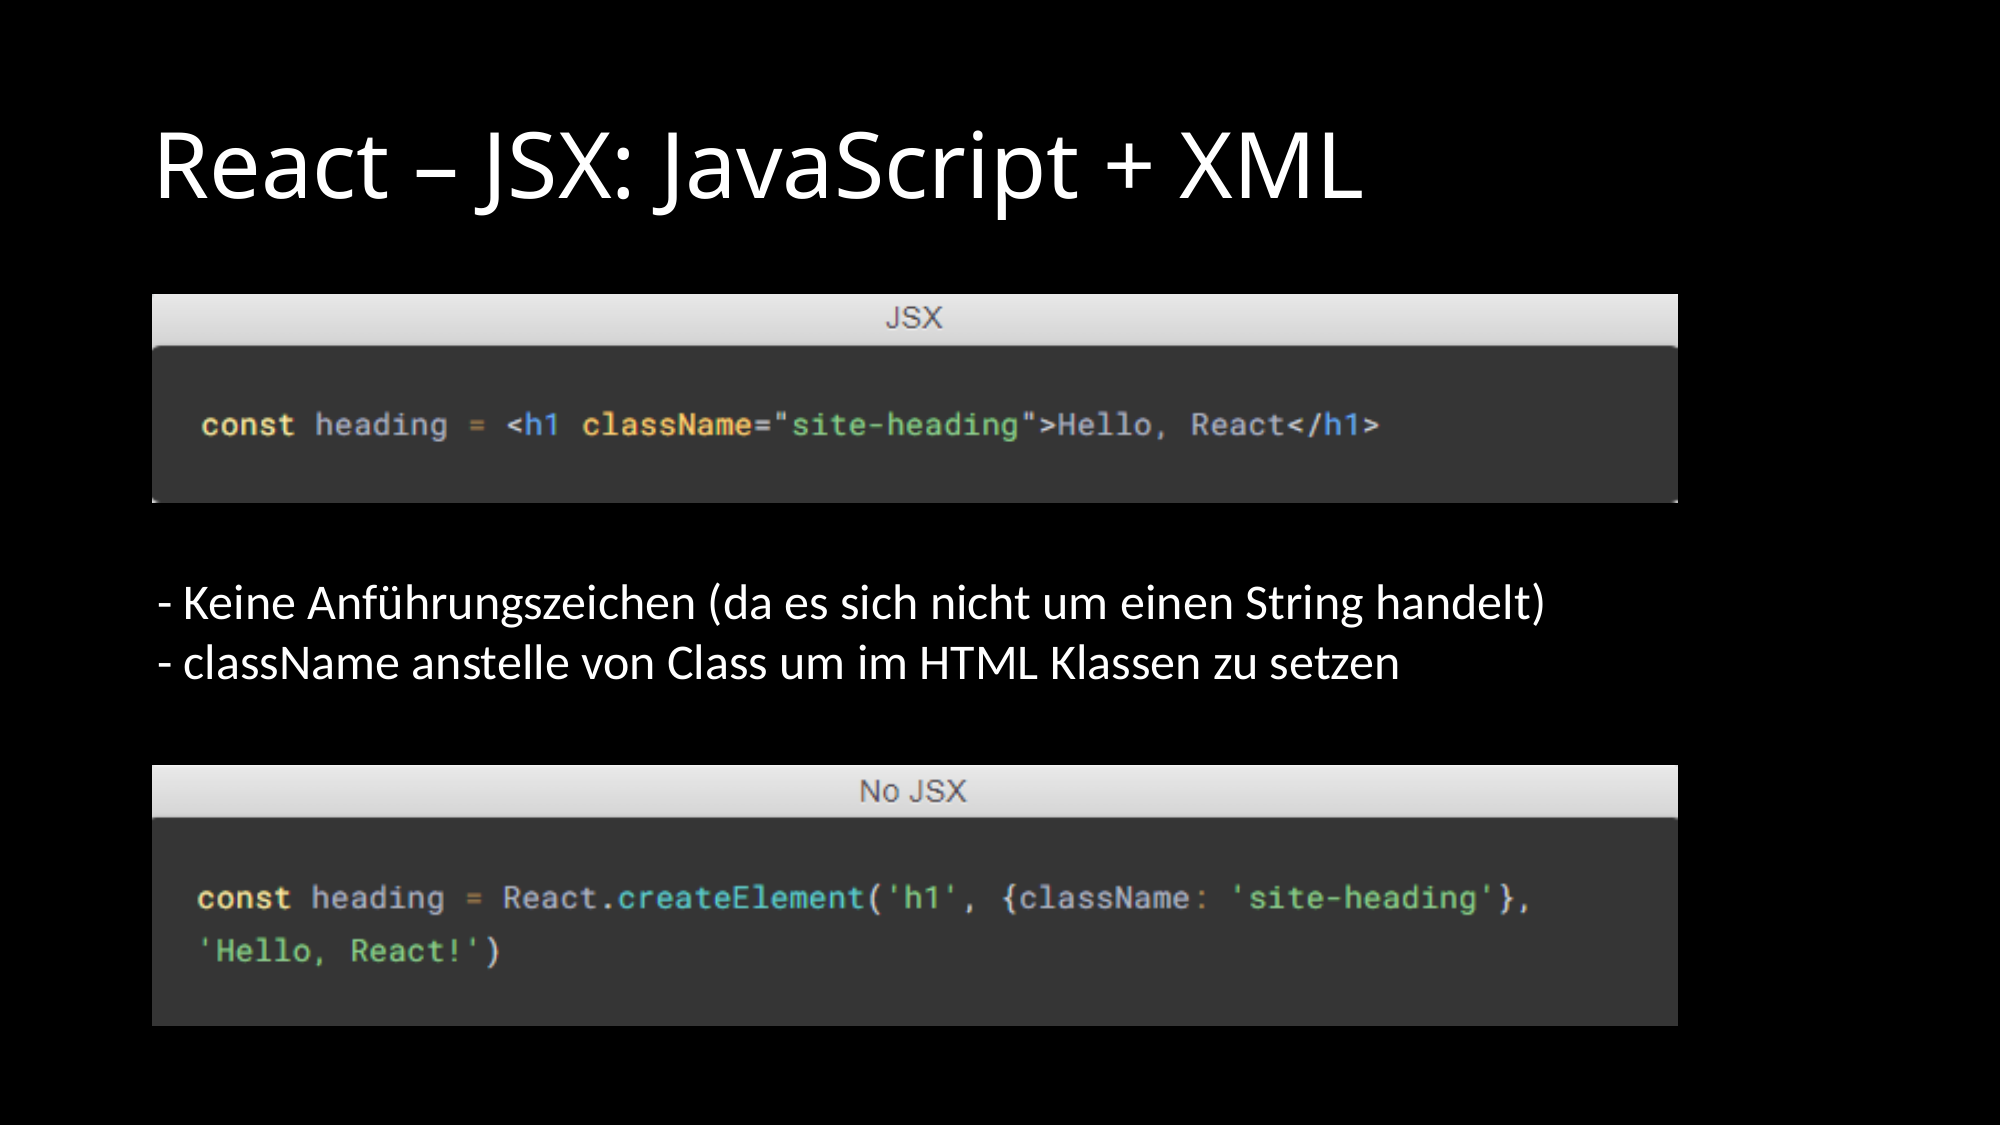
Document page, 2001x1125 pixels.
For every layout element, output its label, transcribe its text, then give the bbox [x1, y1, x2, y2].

picture [152, 765, 1678, 1026]
text_box - Keine Anführungszeichen (da es sich nicht um einen String handelt) - className anstelle von Class um im HTML Klassen zu setzen [142, 561, 1730, 697]
title React – JSX: JavaScript + XML [137, 59, 1863, 278]
picture [152, 294, 1678, 504]
